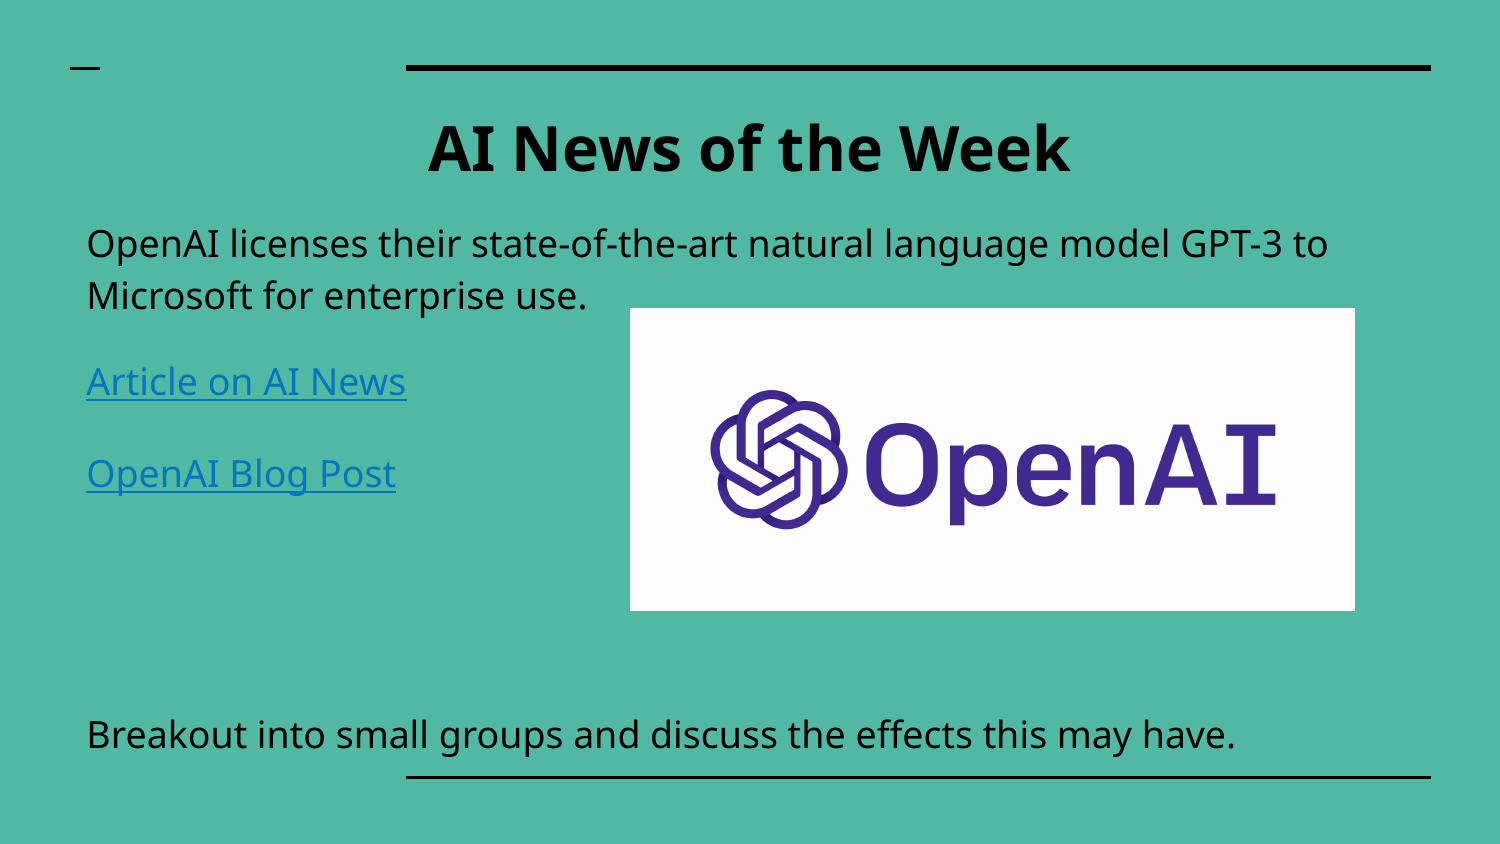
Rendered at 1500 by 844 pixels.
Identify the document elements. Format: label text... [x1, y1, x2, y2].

title AI News of the Week [231, 94, 1269, 198]
picture [630, 308, 1355, 611]
list OpenAI licenses their state-of-the-art natural language model GPT-3 to Microsoft for enterprise use. Article on AI News OpenAI Blog Post Breakout into small groups and discuss the effects this may have. [71, 198, 1429, 721]
